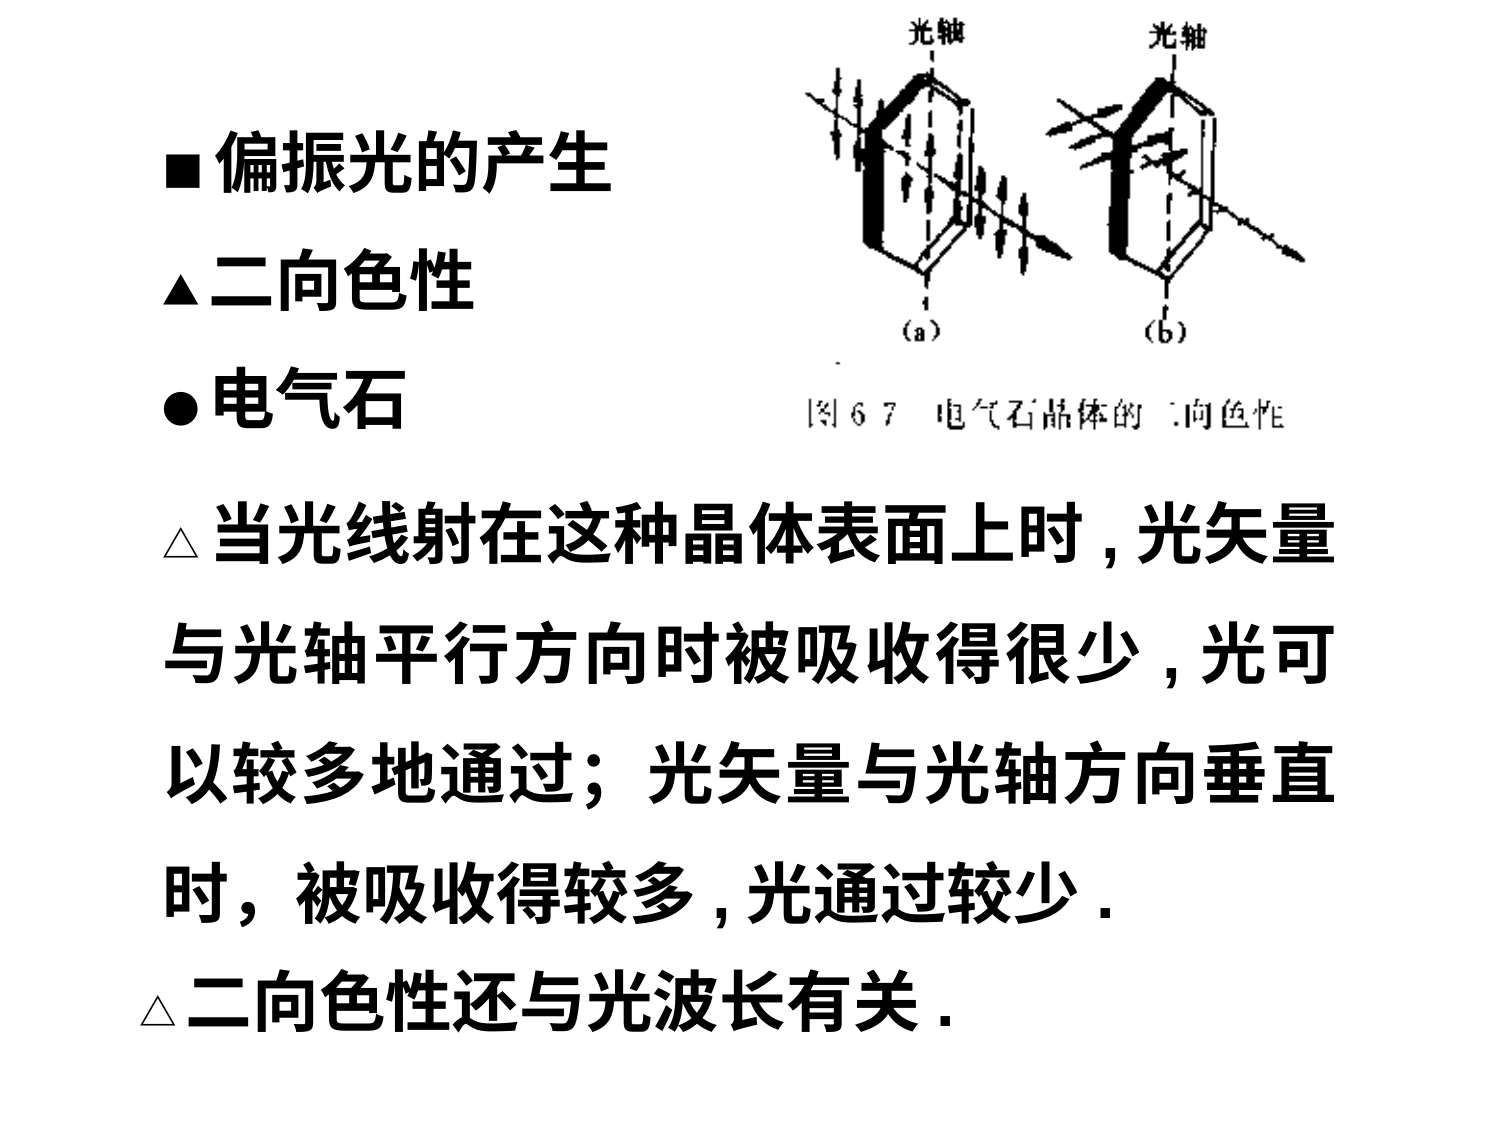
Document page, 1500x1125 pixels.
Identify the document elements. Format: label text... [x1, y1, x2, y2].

text_box ●电气石 [147, 349, 479, 445]
text_box △二向色性还与光波长有关. [124, 952, 970, 1047]
text_box ▲二向色性 [147, 231, 609, 327]
text_box ■偏振光的产生 [147, 113, 703, 209]
text_box △当光线射在这种晶体表面上时,光矢量与光轴平行方向时被吸收得很少,光可以较多地通过；光矢量与光轴方向垂直时，被吸收得较多,光通过较少. [147, 444, 1353, 940]
picture [773, 0, 1389, 432]
